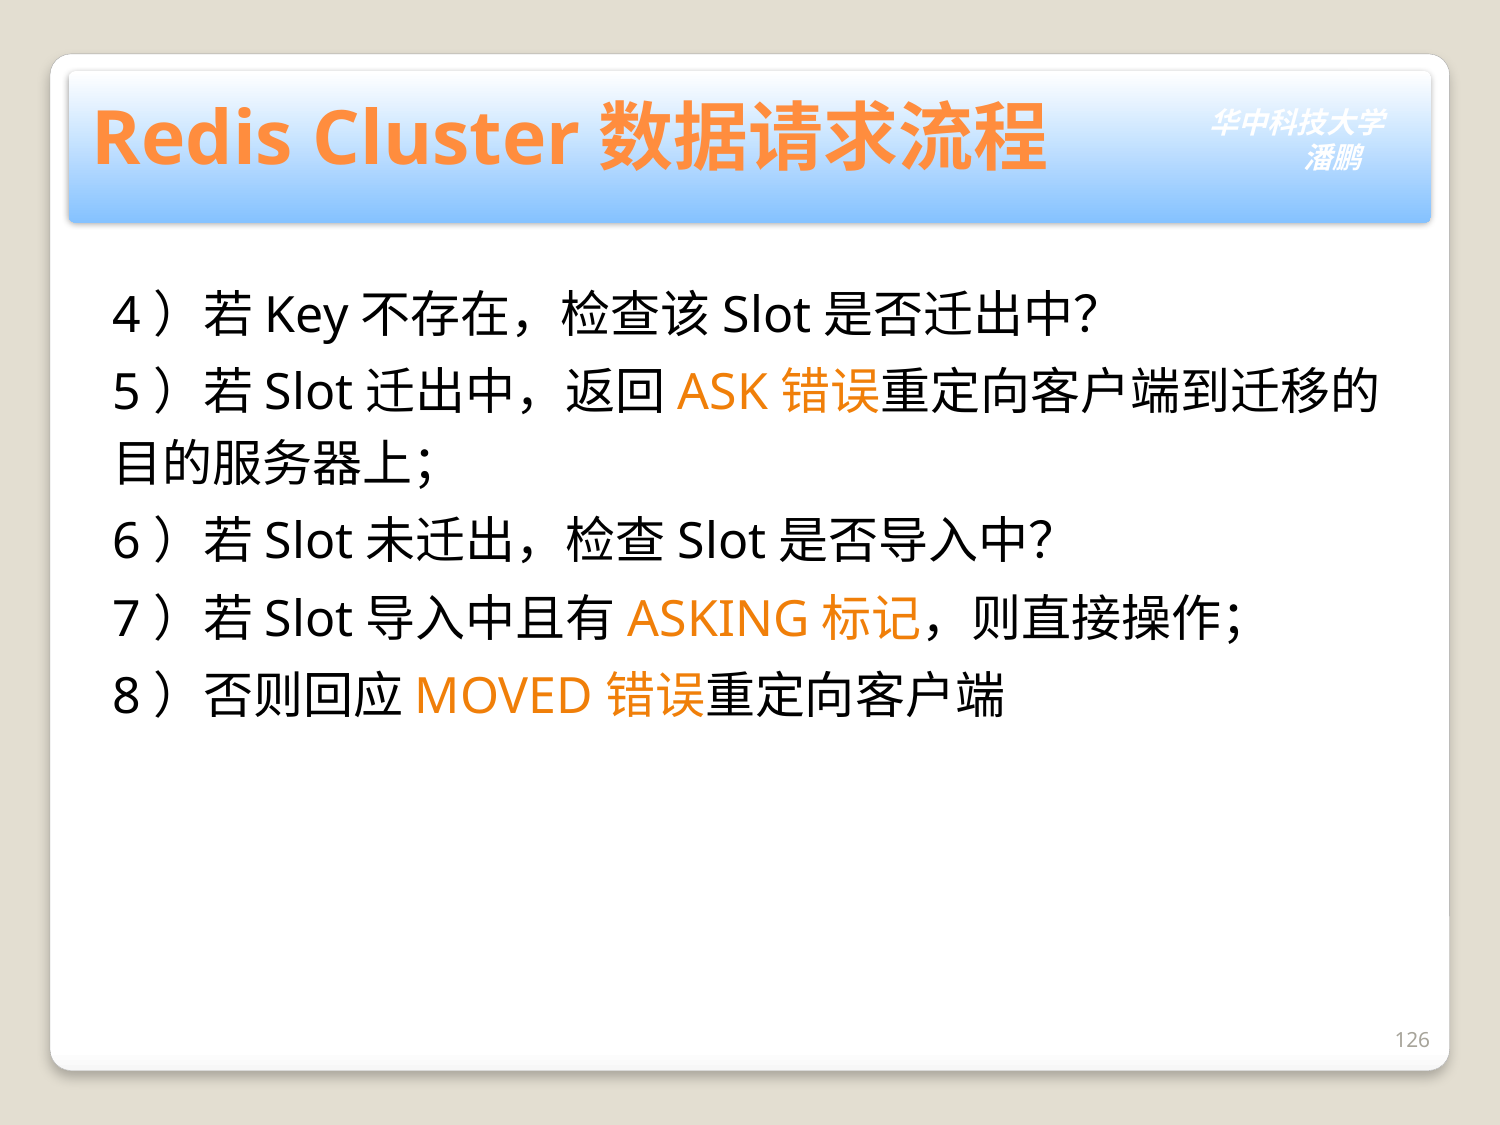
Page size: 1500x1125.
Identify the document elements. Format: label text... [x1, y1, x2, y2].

list 4）若Key不存在，检查该Slot是否迁出中？ 5）若Slot迁出中，返回ASK错误重定向客户端到迁移的目的服务器上； 6）若Slot未迁出，检查Slot是否导入中？ 7）若Slot导入中且有ASKING标记，则直接操作； 8）否则回应MOVED错误重定向客户端 [82, 255, 1426, 943]
title Redis Cluster数据请求流程 [76, 78, 1420, 188]
slide_number 126 [1369, 1002, 1445, 1063]
